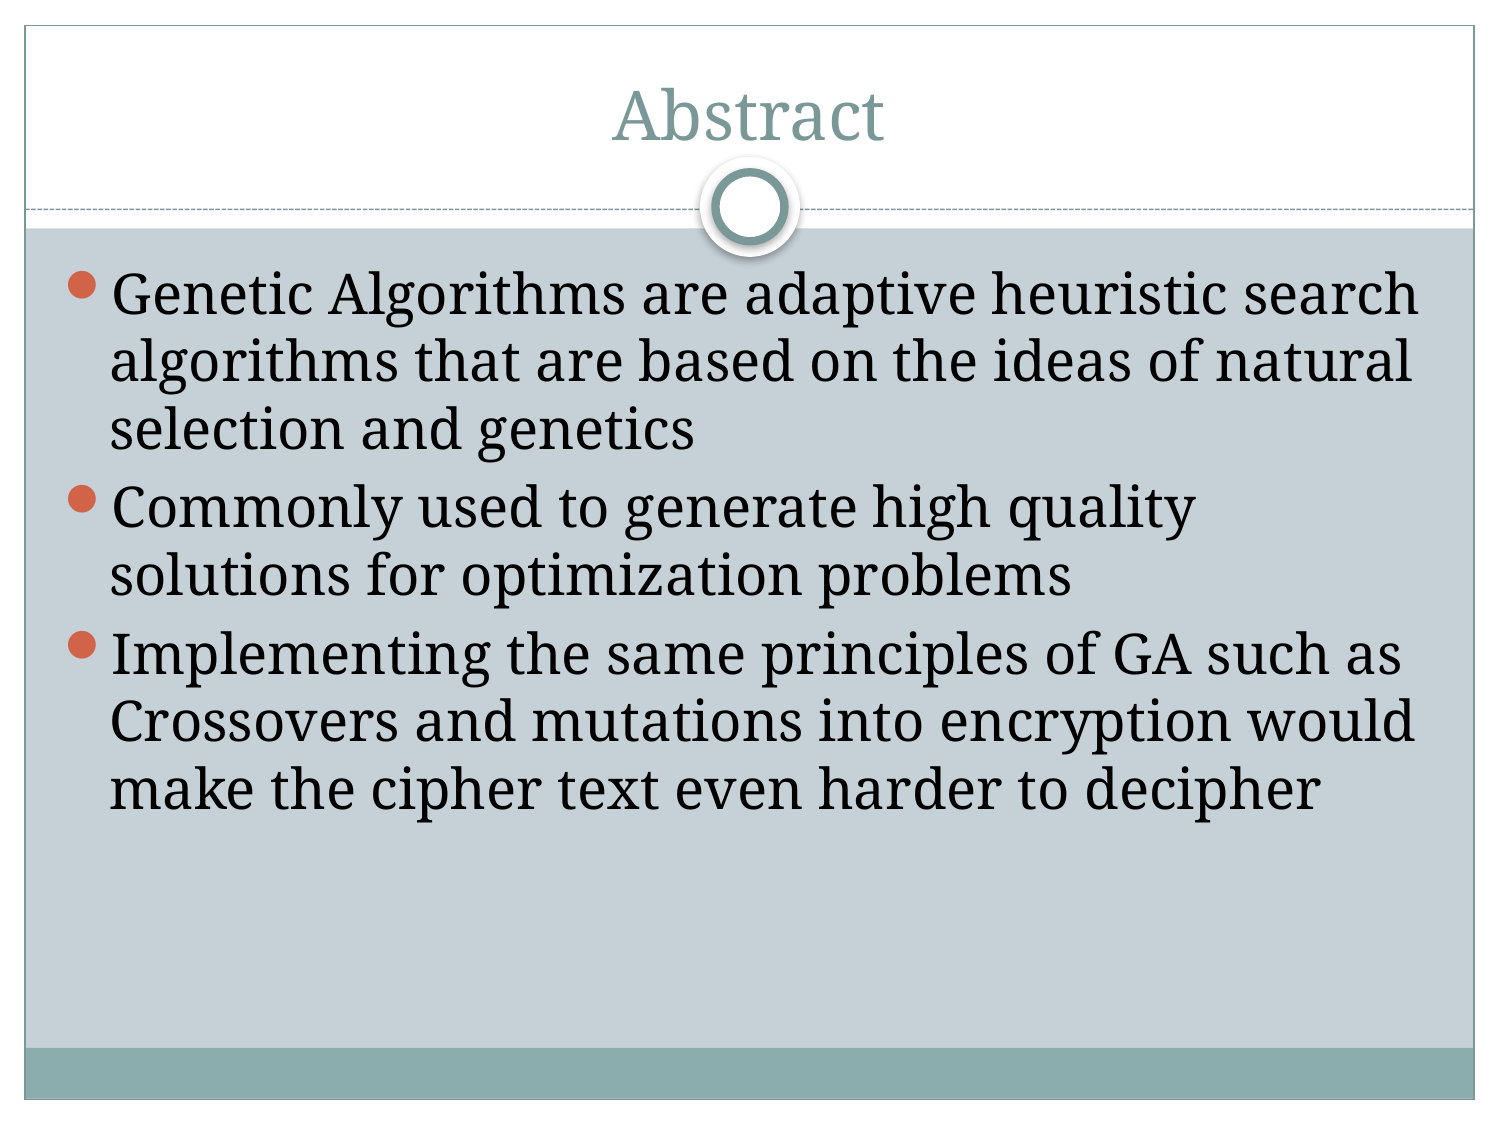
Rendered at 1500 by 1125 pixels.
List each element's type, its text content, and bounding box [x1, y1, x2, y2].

list Genetic Algorithms are adaptive heuristic search algorithms that are based on the ideas of natural selection and genetics Commonly used to generate high quality solutions for optimization problems Implementing the same principles of GA such as Crossovers and mutations into encryption would make the cipher text even harder to decipher [49, 250, 1445, 1001]
title Abstract [49, 37, 1450, 162]
